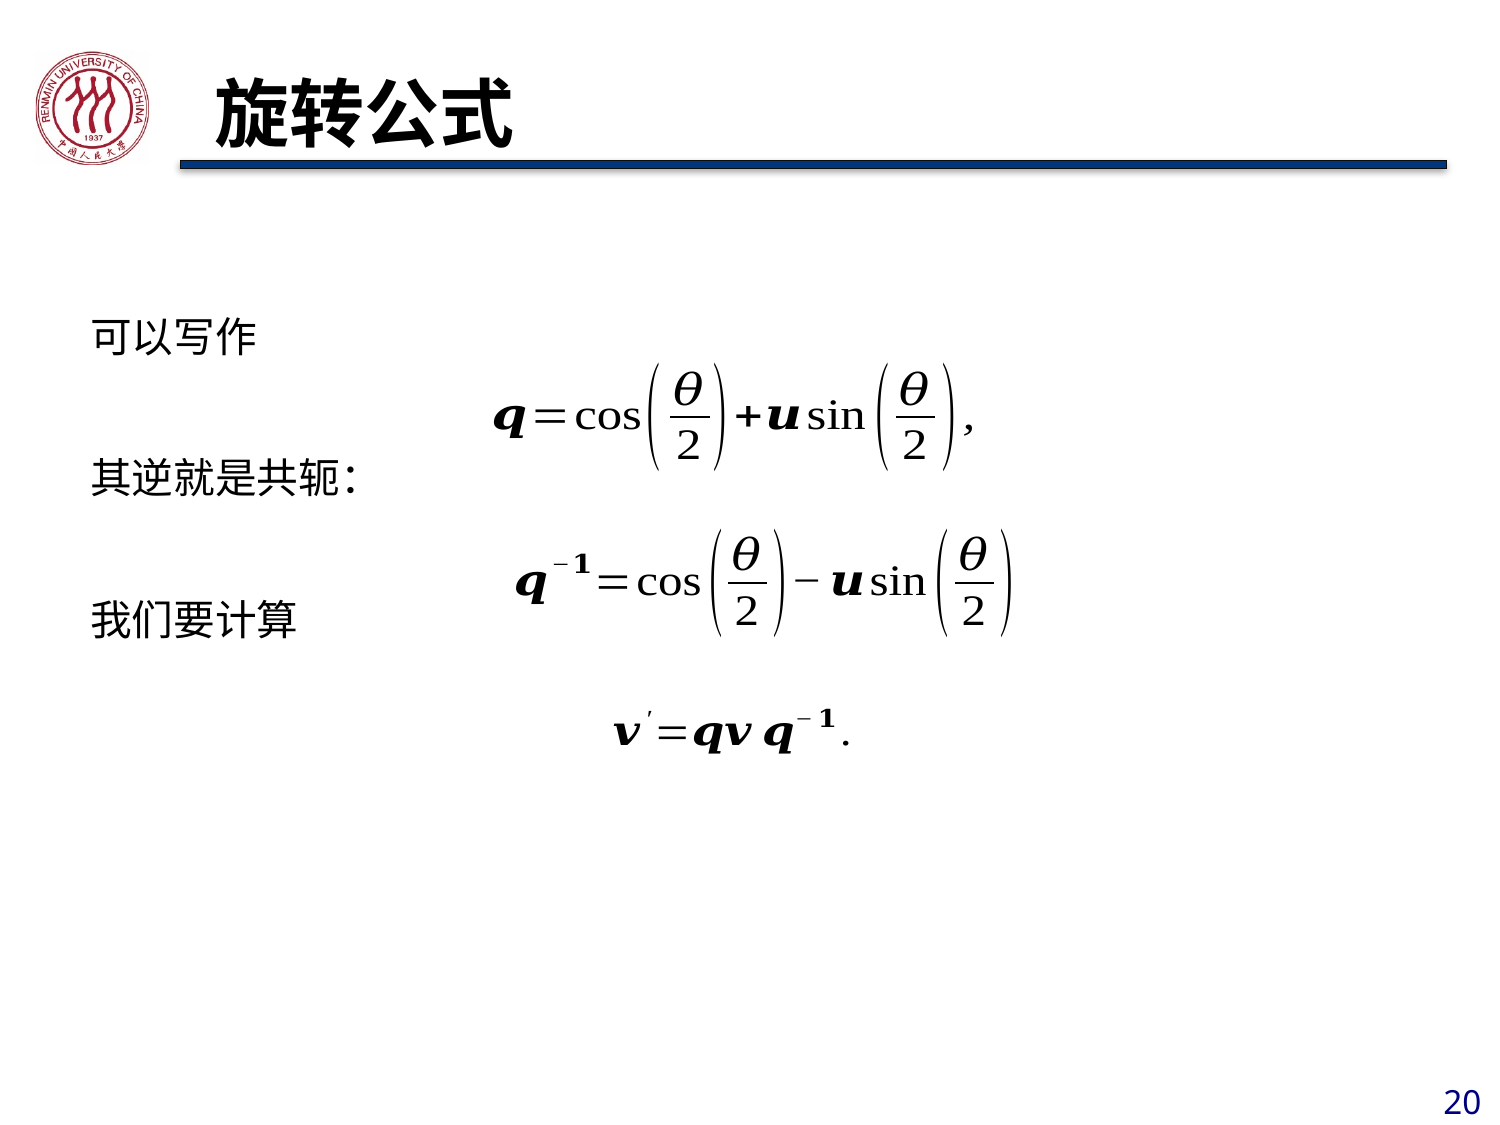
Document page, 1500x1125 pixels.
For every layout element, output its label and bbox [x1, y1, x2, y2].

picture [35, 51, 149, 165]
